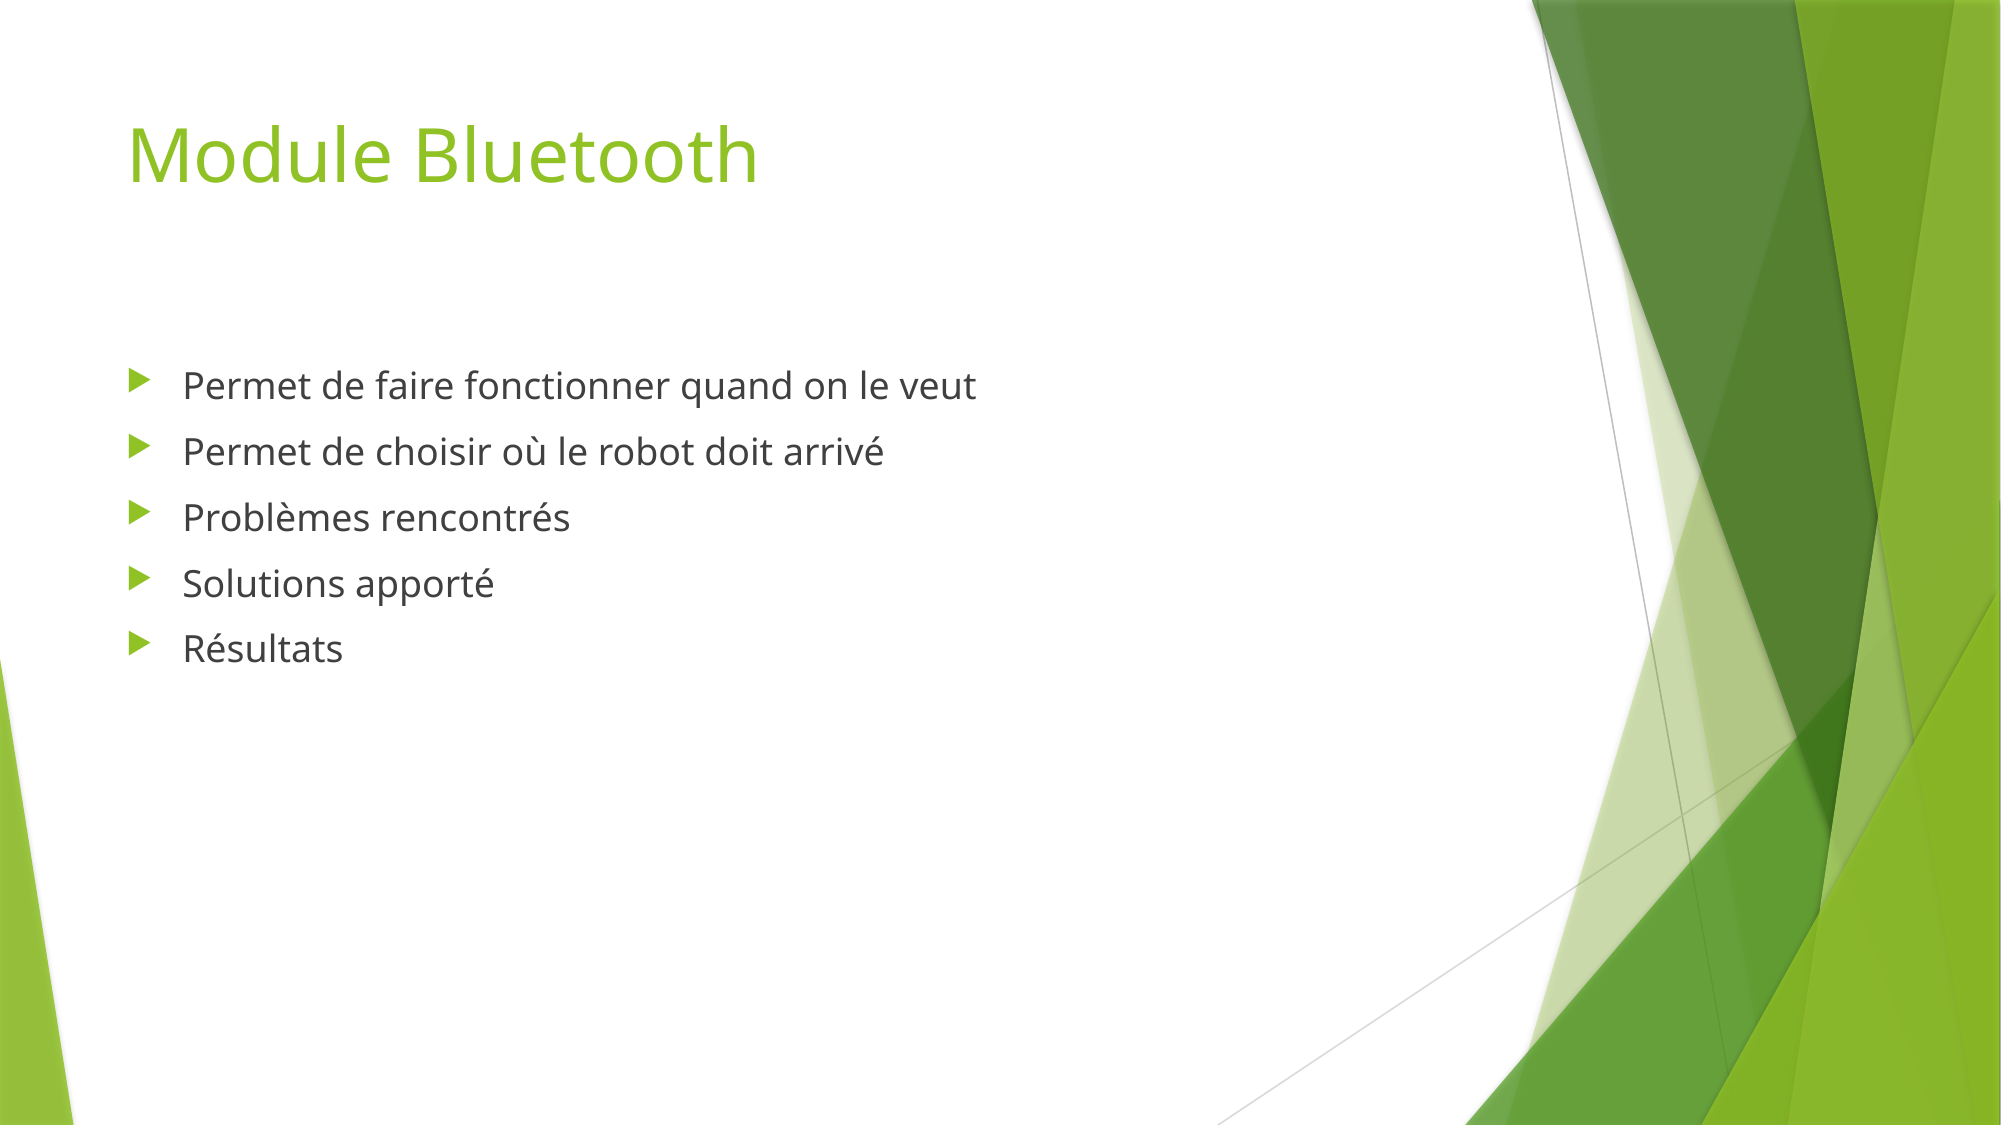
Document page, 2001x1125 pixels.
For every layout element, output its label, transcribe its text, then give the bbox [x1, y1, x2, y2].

list Permet de faire fonctionner quand on le veut Permet de choisir où le robot doit arrivé Problèmes rencontrés Solutions apporté Résultats [111, 354, 1522, 992]
title Module Bluetooth [111, 99, 1522, 317]
